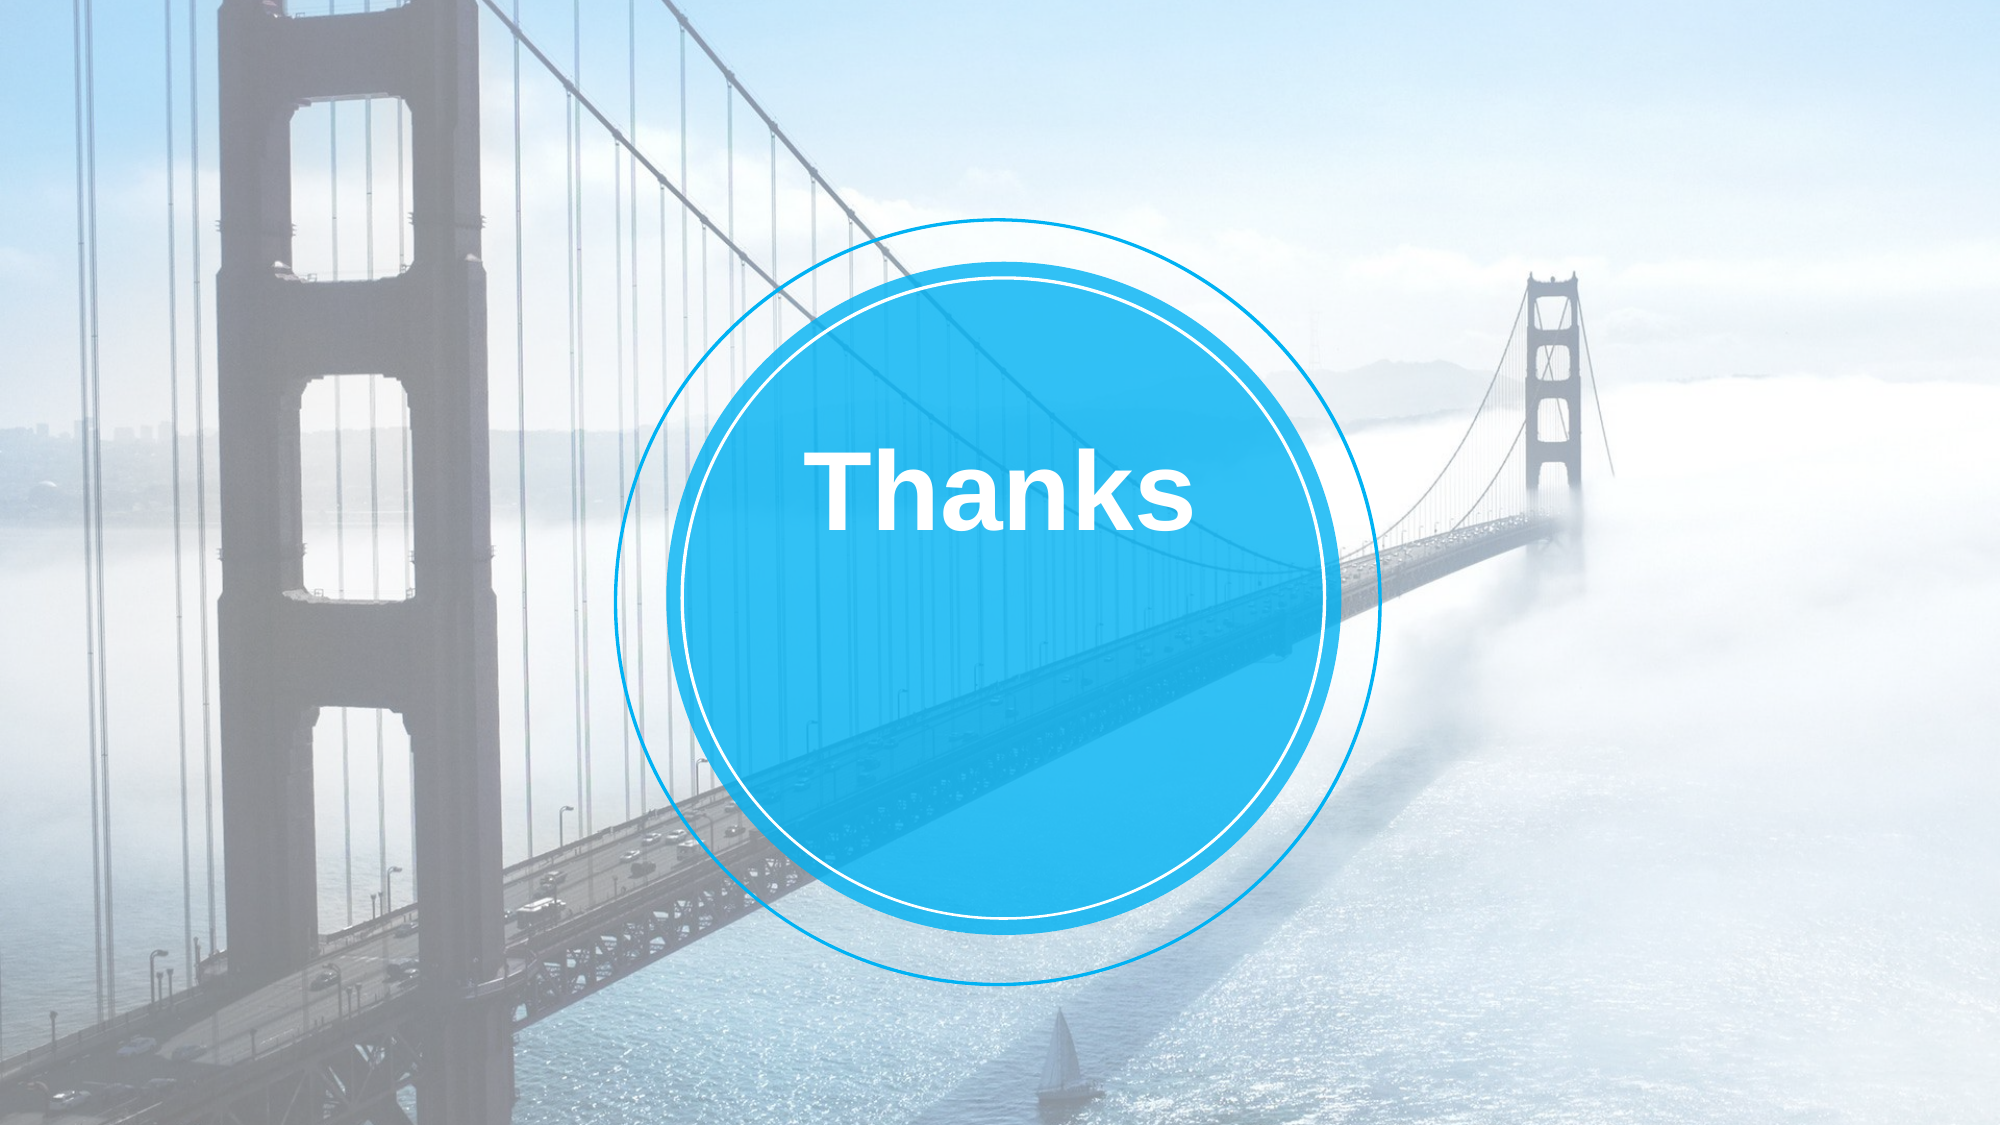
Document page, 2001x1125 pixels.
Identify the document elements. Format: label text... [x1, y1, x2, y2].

title Thanks [110, 376, 1890, 643]
